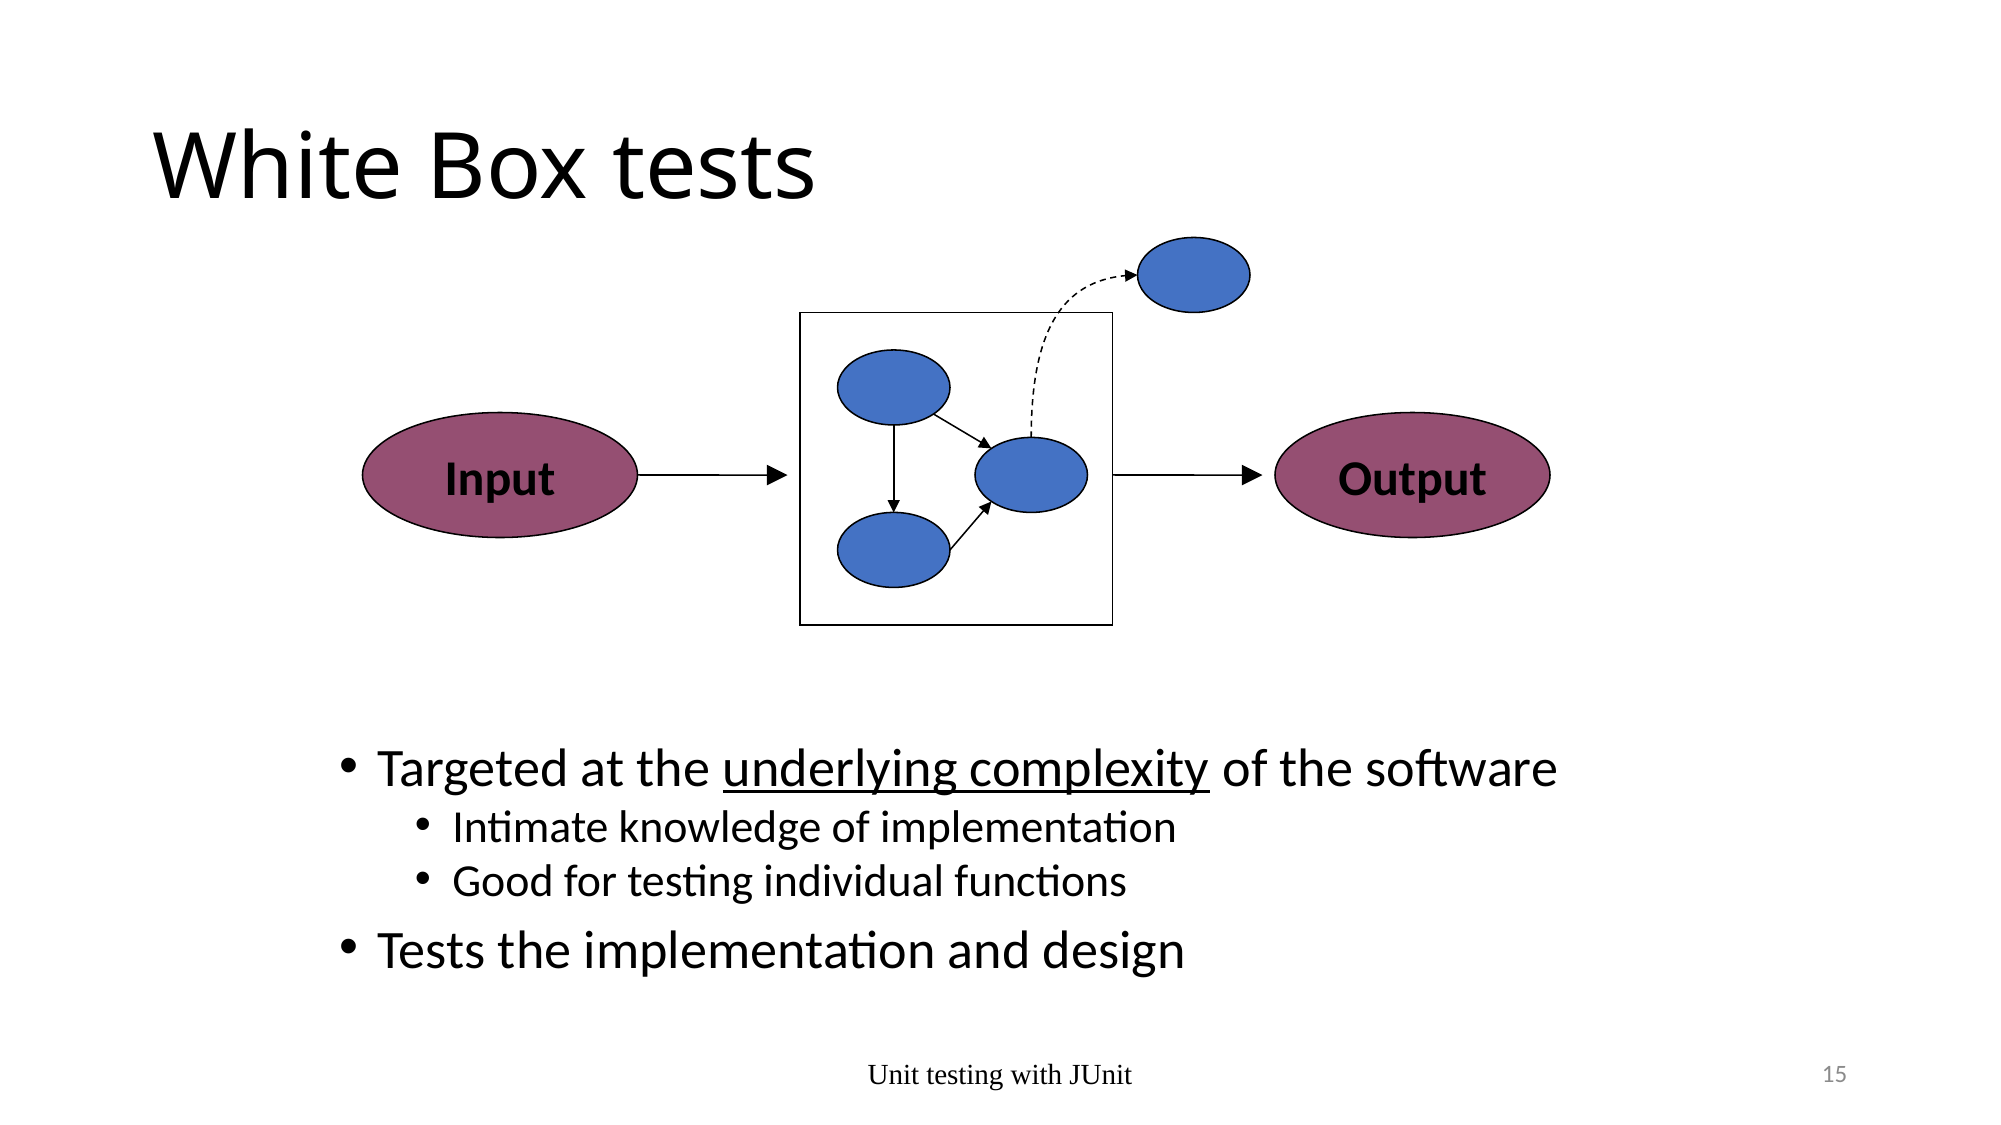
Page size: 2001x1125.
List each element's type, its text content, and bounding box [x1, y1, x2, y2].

footer Unit testing with JUnit [662, 1042, 1338, 1103]
slide_number 15 [1412, 1042, 1863, 1103]
list Targeted at the underlying complexity of the software Intimate knowledge of implementation Good for testing individual functions Tests the implementation and design [324, 737, 1675, 1013]
title White Box tests [137, 59, 1863, 278]
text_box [1250, 412, 1550, 538]
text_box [362, 412, 788, 538]
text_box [799, 237, 1250, 625]
